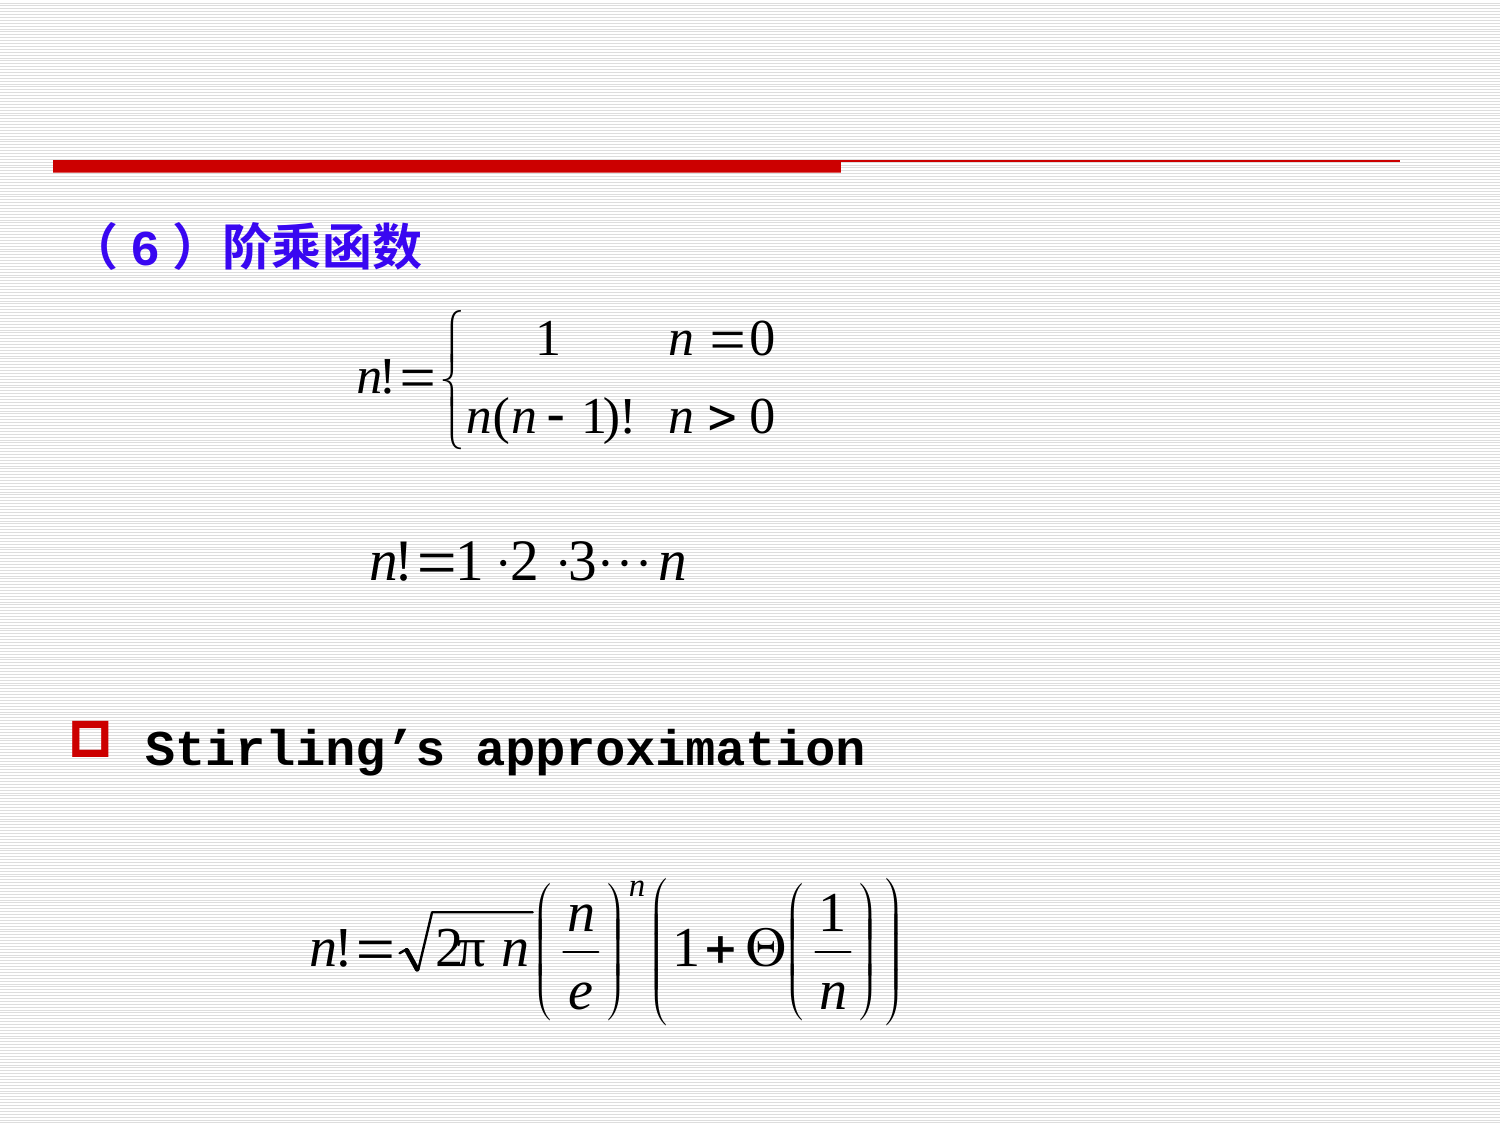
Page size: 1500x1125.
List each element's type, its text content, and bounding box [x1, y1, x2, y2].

list （6）阶乘函数 Stirling’s approximation [53, 196, 1459, 1106]
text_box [300, 857, 916, 1037]
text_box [348, 302, 786, 459]
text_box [360, 526, 695, 596]
